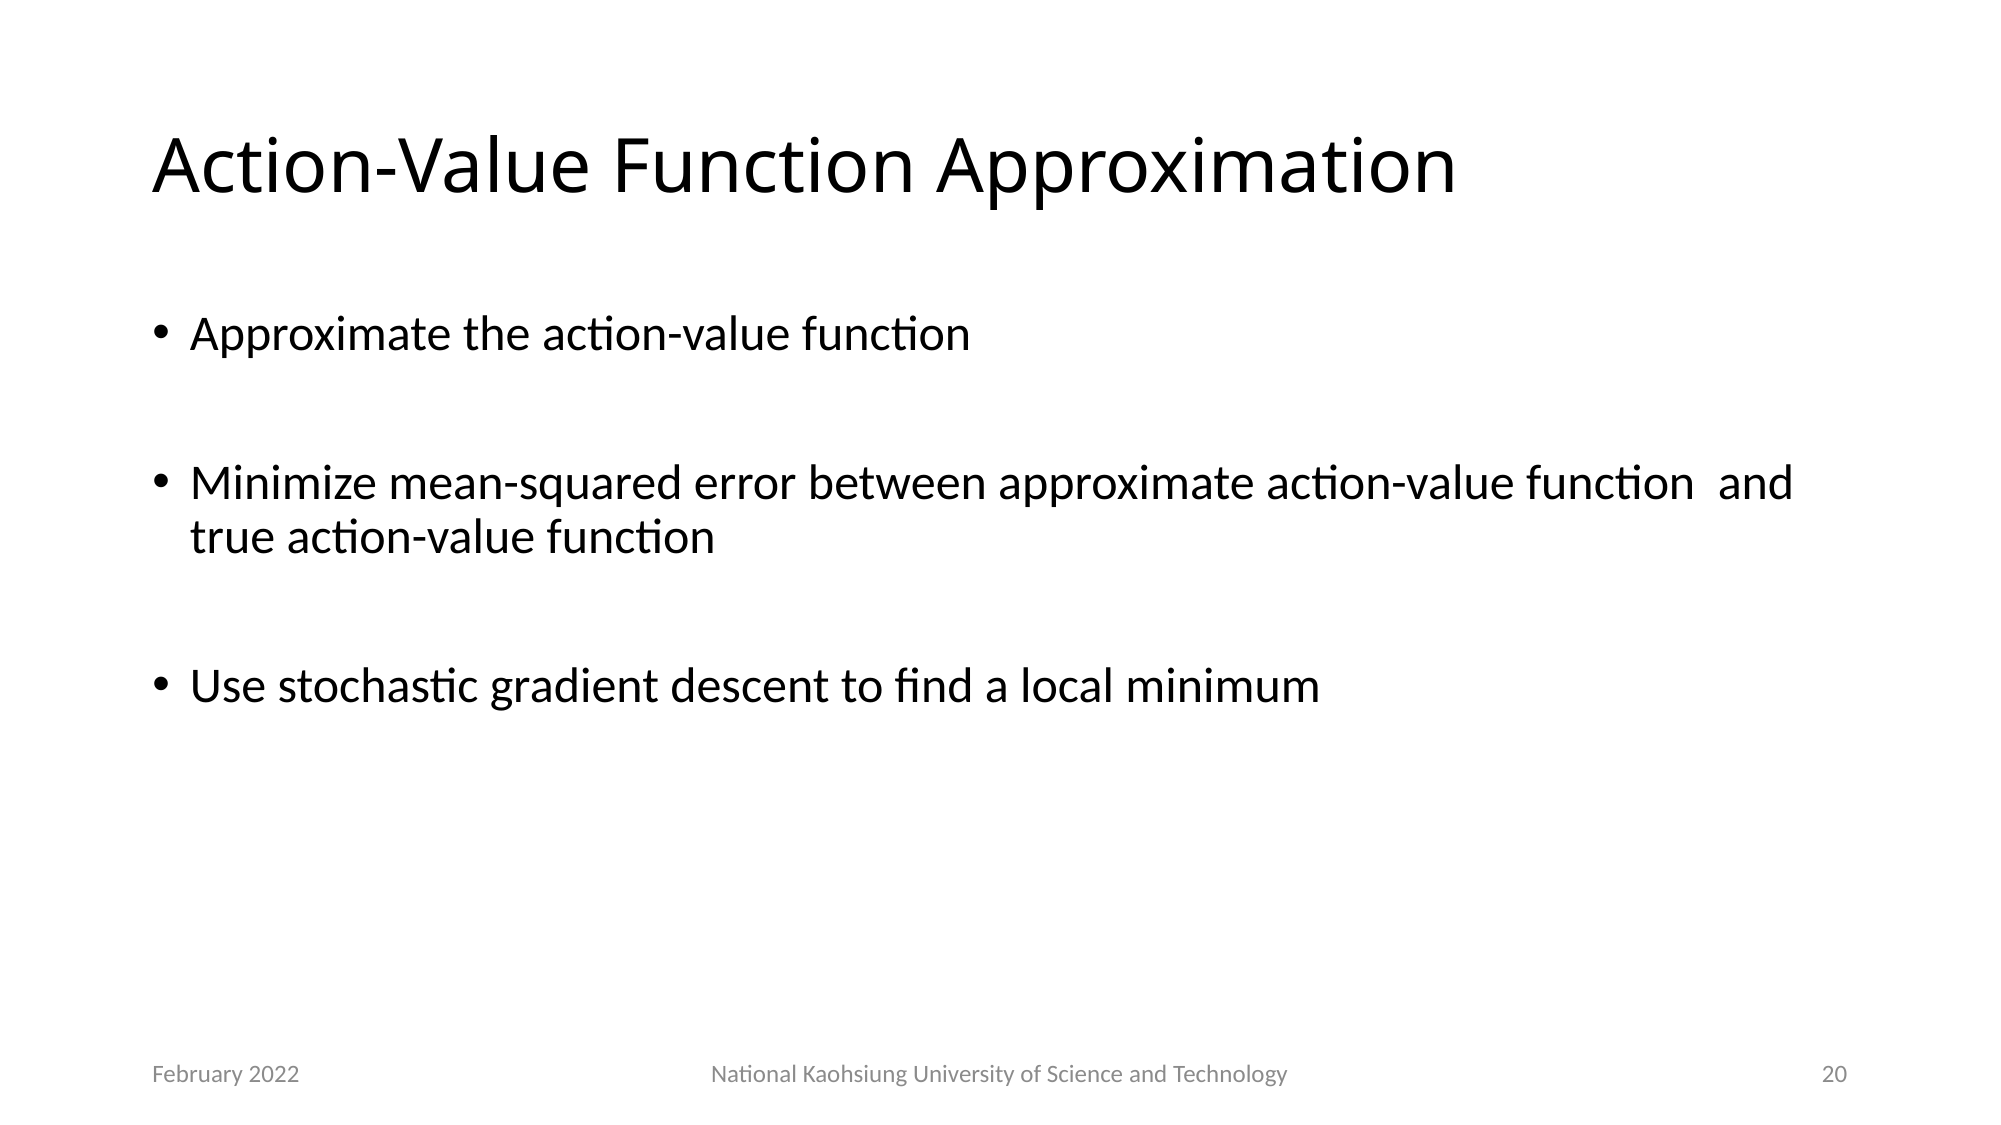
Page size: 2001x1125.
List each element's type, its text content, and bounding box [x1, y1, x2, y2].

title Action-Value Function Approximation [137, 59, 1863, 278]
footer National Kaohsiung University of Science and Technology [662, 1042, 1338, 1103]
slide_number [137, 1042, 588, 1103]
slide_number 20 [1412, 1042, 1863, 1103]
